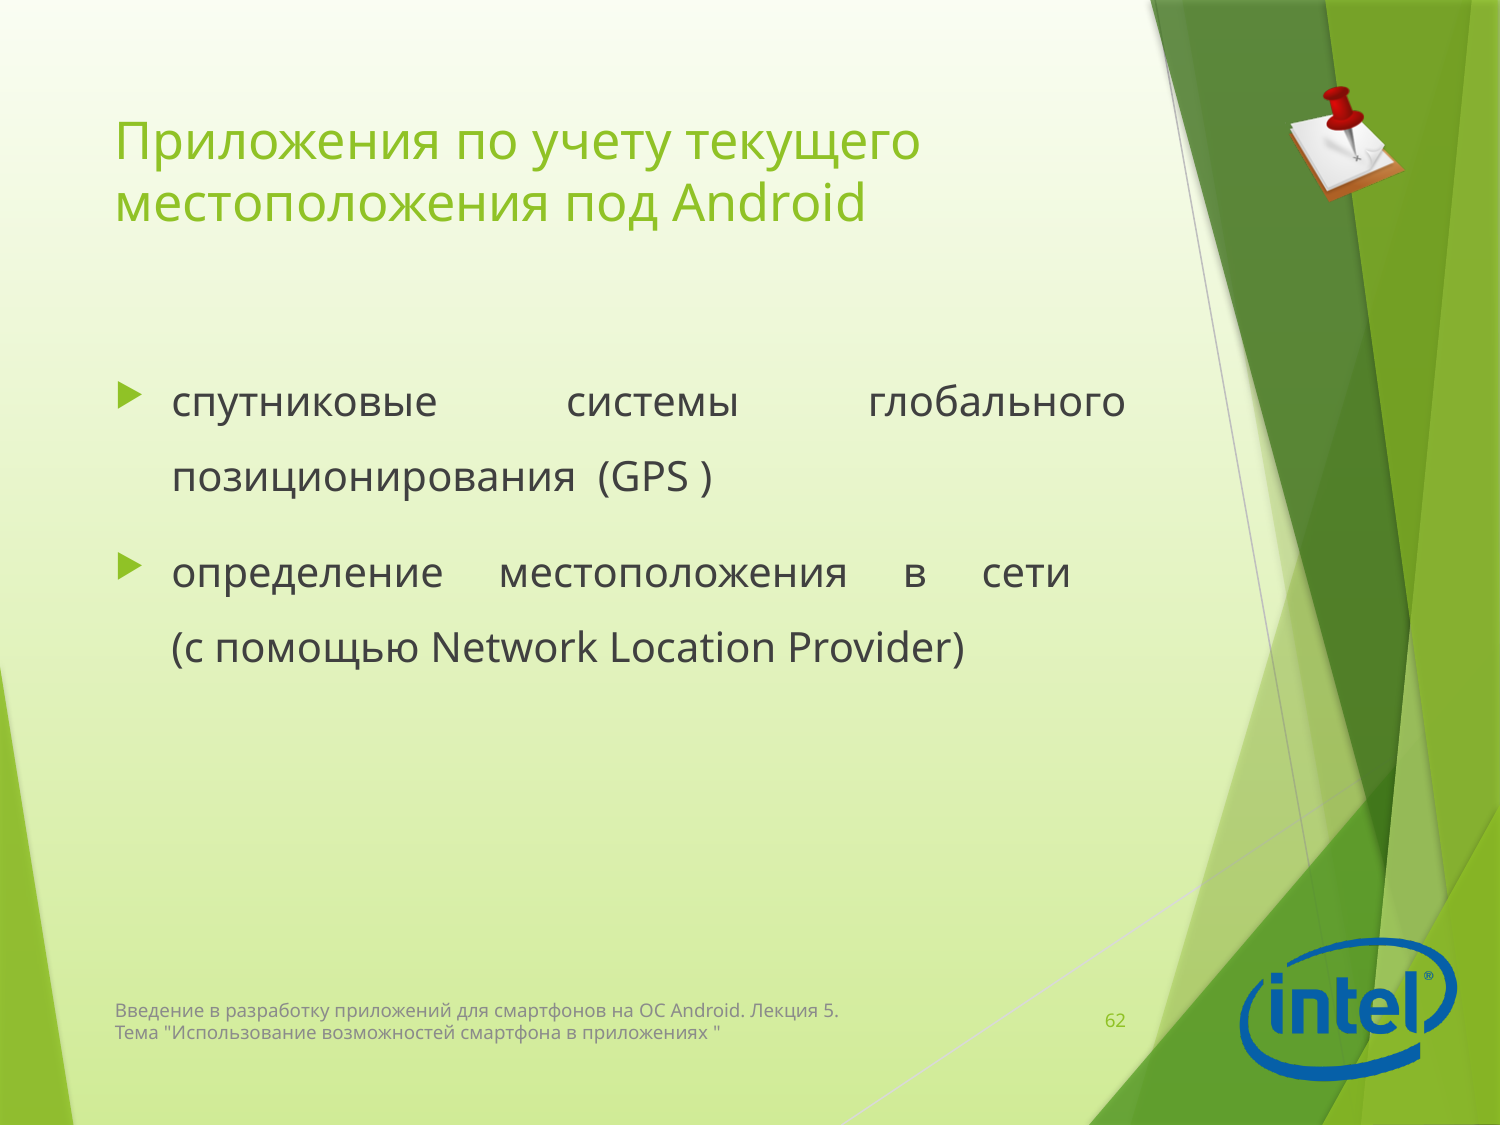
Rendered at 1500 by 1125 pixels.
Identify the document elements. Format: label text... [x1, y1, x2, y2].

picture [1195, 893, 1500, 1125]
title Приложения по учету текущего местоположения под Android [99, 99, 1142, 244]
slide_number 62 [1057, 991, 1142, 1051]
list спутниковые системы глобального позиционирования (GPS ) определение местоположения в сети (с помощью Network Location Provider) [99, 246, 1142, 776]
footer Введение в разработку приложений для смартфонов на ОС Android. Лекция 5. Тема "Использование возможностей смартфона в приложениях " [99, 991, 859, 1051]
picture [1280, 77, 1412, 209]
